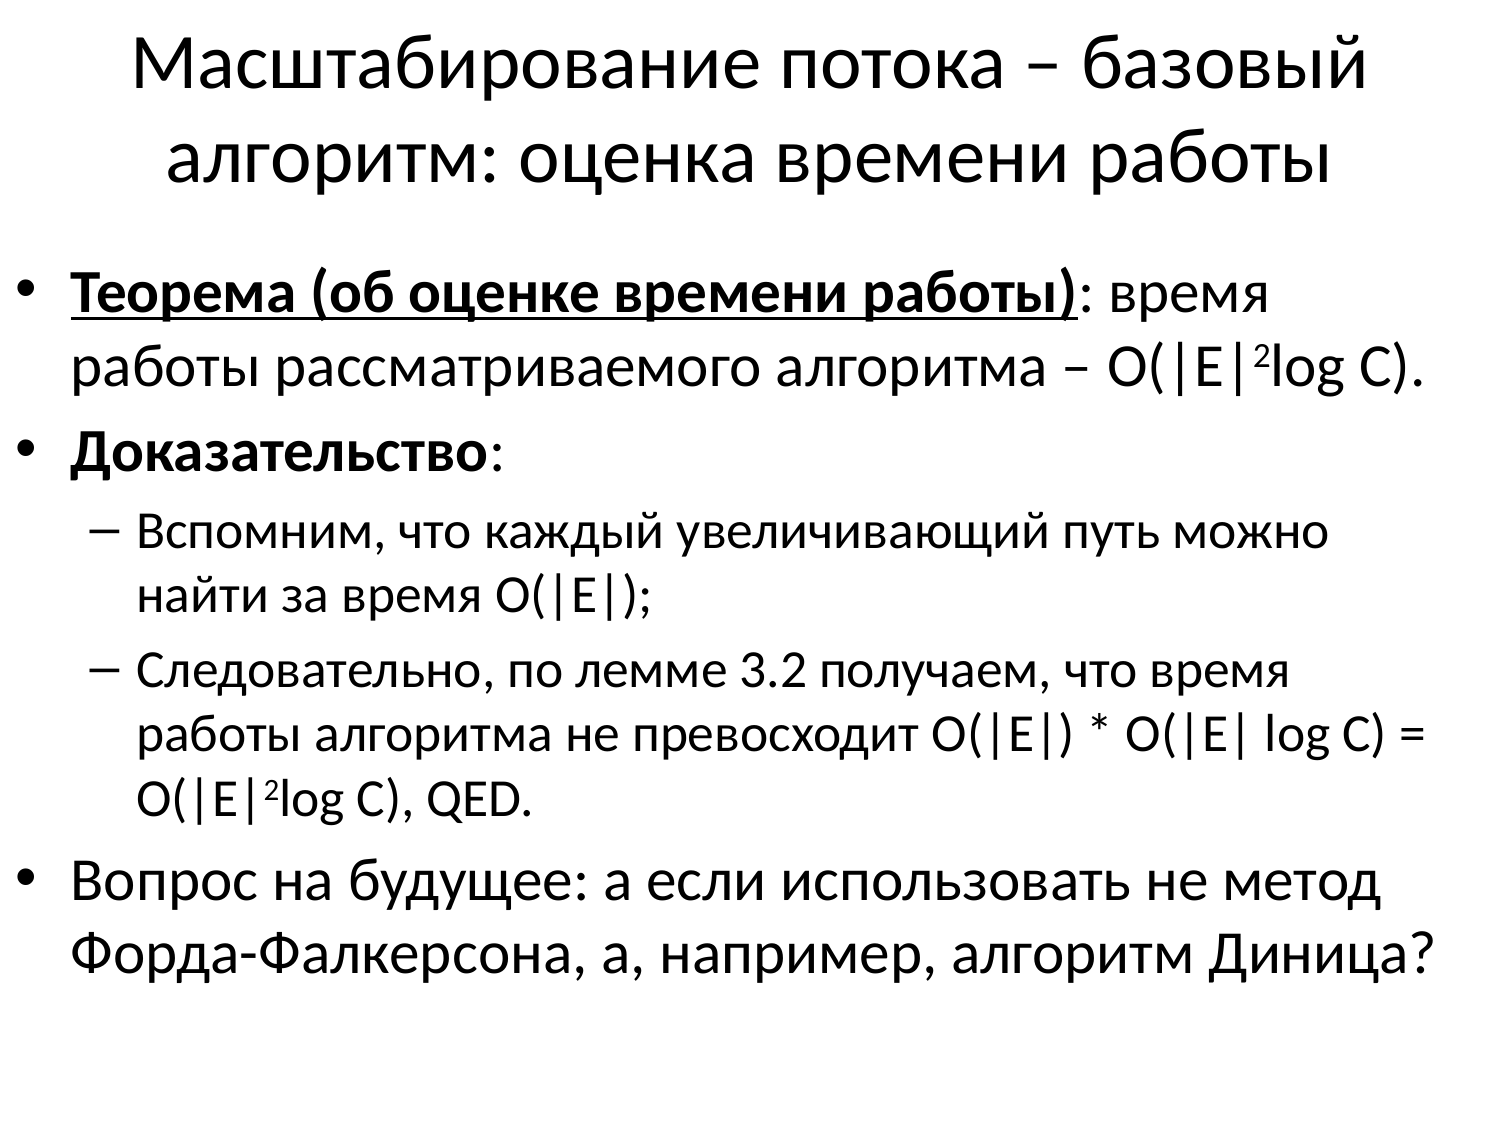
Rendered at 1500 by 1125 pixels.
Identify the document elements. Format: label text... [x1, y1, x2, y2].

title Масштабирование потока – базовый алгоритм: оценка времени работы [75, 0, 1425, 209]
list Теорема (об оценке времени работы): время работы рассматриваемого алгоритма – O(|E|2log C). Доказательство: Вспомним, что каждый увеличивающий путь можно найти за время O(|E|); Следовательно, по лемме 3.2 получаем, что время работы алгоритма не превосходит O(|E|) * O(|E| log C) = O(|E|2log C), QED. Вопрос на будущее: а если использовать не метод Форда-Фалкерсона, а, например, алгоритм Диница? [0, 243, 1471, 1125]
